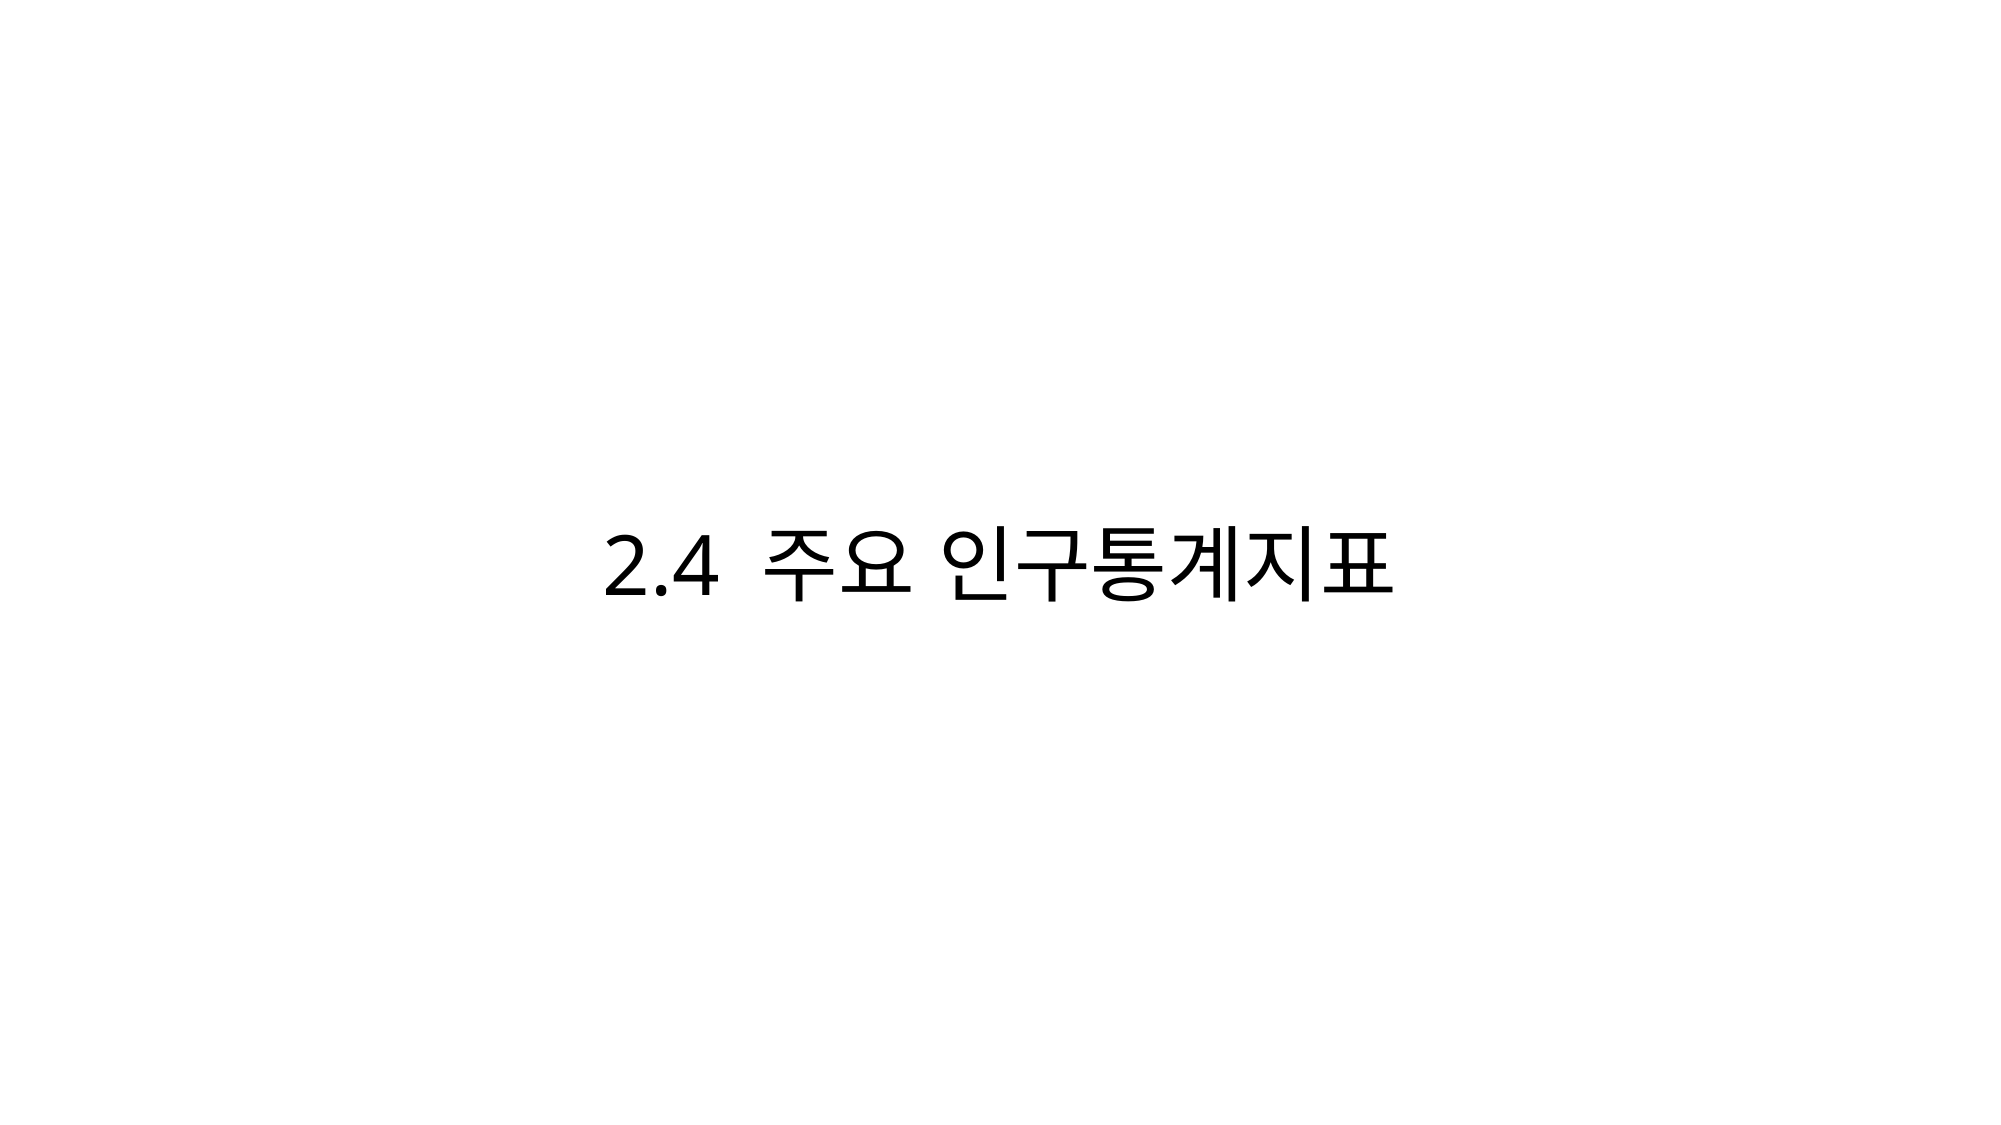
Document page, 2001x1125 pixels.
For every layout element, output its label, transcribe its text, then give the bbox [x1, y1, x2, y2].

text_box 2.4 주요 인구통계지표 [509, 504, 1491, 620]
